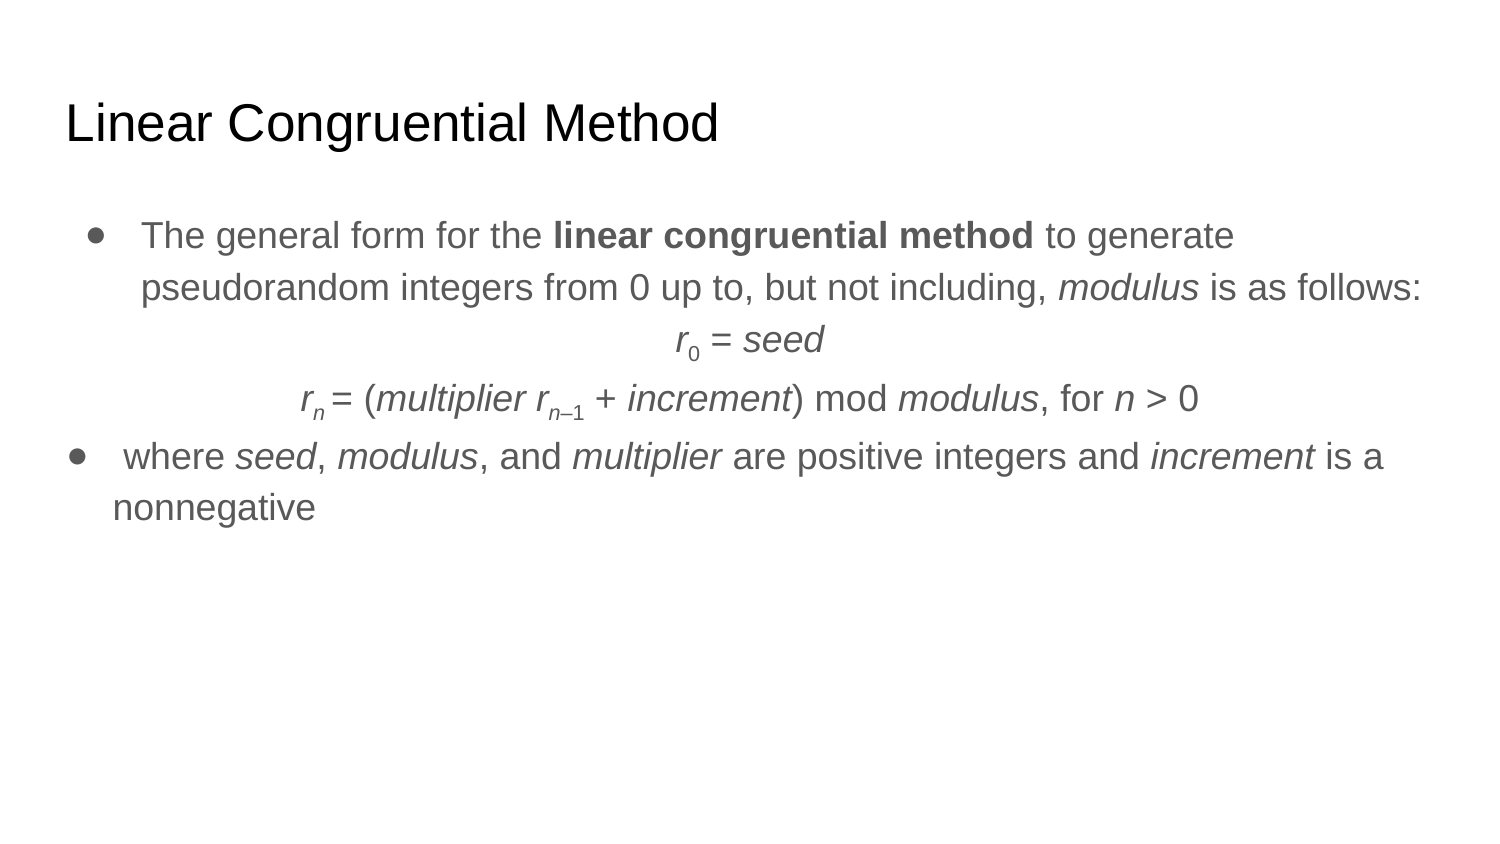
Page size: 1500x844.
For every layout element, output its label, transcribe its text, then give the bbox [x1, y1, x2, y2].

text_box Linear Congruential Method [51, 72, 1449, 167]
text_box The general form for the linear congruential method to generate pseudorandom integers from 0 up to, but not including, modulus is as follows: r0 = seed rn = (multiplier rn–1 + increment) mod modulus, for n > 0 where seed, modulus, and multiplier are positive integers and increment is a nonnegative [51, 188, 1449, 750]
